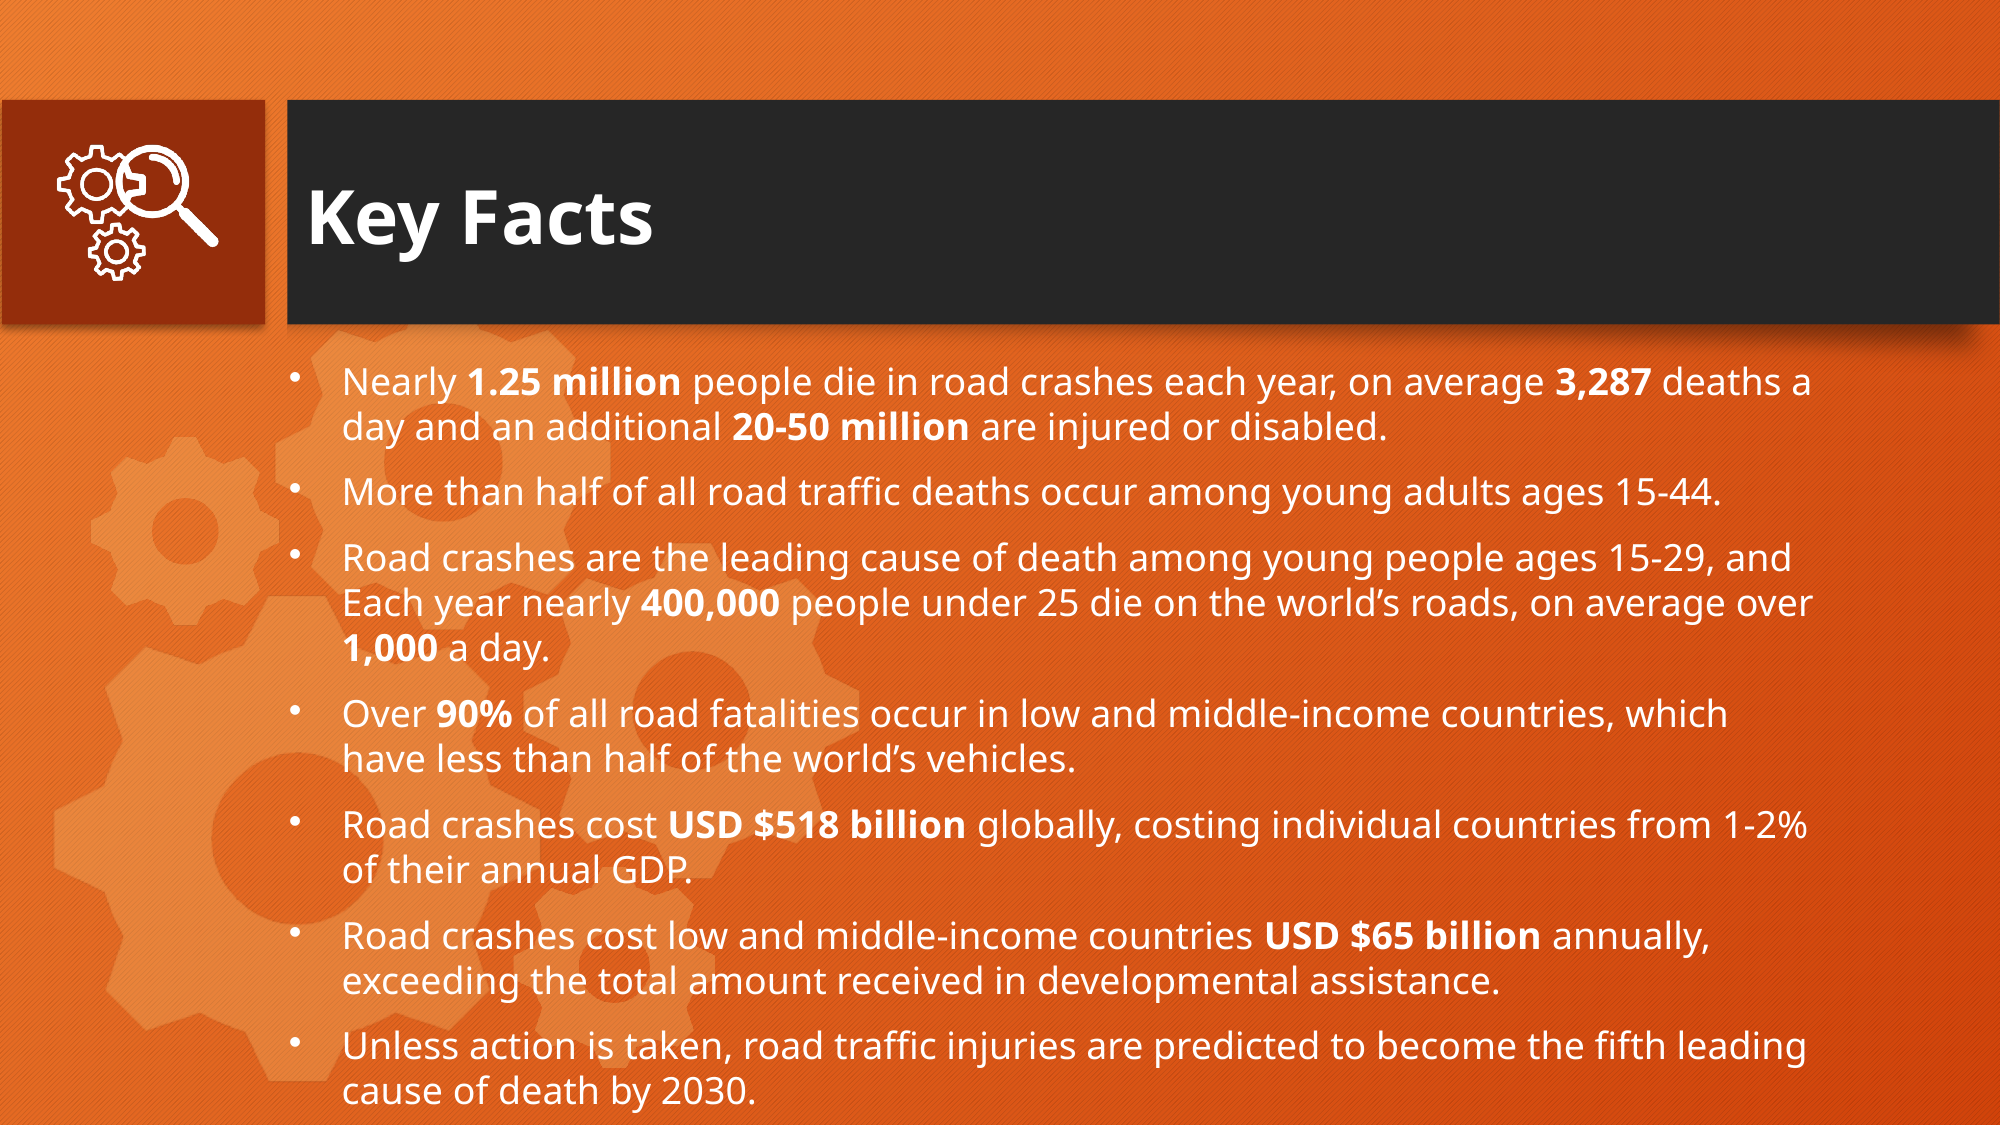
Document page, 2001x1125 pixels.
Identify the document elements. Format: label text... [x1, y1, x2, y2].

picture [11, 93, 2000, 1109]
list Nearly 1.25 million people die in road crashes each year, on average 3,287 deaths a day and an additional 20-50 million are injured or disabled. More than half of all road traffic deaths occur among young adults ages 15-44. Road crashes are the leading cause of death among young people ages 15-29, and Each year nearly 400,000 people under 25 die on the world’s roads, on average over 1,000 a day. Over 90% of all road fatalities occur in low and middle-income countries, which have less than half of the world’s vehicles. Road crashes cost USD $518 billion globally, costing individual countries from 1-2% of their annual GDP. Road crashes cost low and middle-income countries USD $65 billion annually, exceeding the total amount received in developmental assistance. Unless action is taken, road traffic injuries are predicted to become the fifth leading cause of death by 2030. [255, 350, 1833, 734]
title Key Facts [290, 156, 1868, 335]
